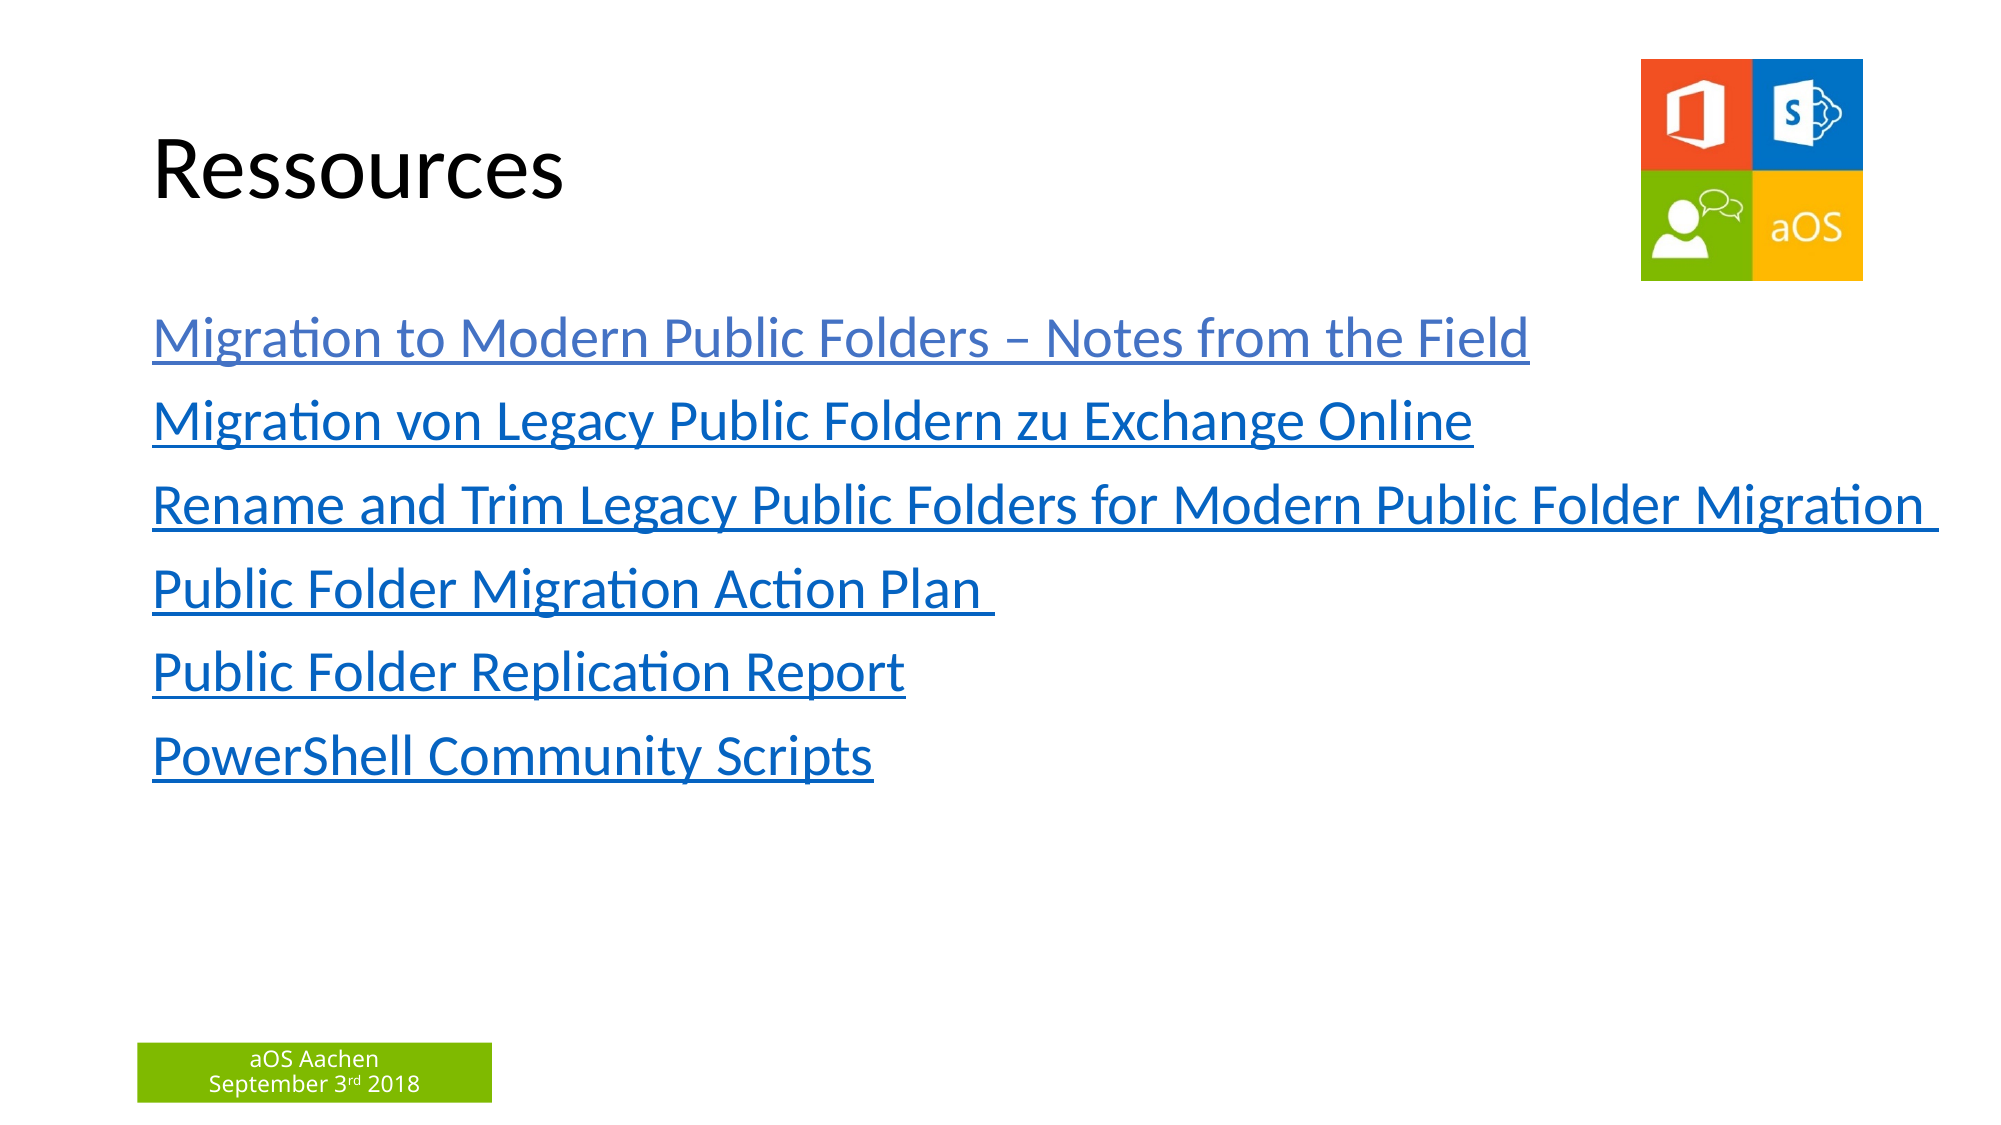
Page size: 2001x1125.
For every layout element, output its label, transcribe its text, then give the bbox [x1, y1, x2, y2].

title Ressources [137, 59, 1629, 278]
picture [1641, 59, 1863, 281]
list Migration to Modern Public Folders – Notes from the Field Migration von Legacy Public Foldern zu Exchange Online Rename and Trim Legacy Public Folders for Modern Public Folder Migration Public Folder Migration Action Plan Public Folder Replication Report PowerShell Community Scripts [137, 299, 1976, 1014]
